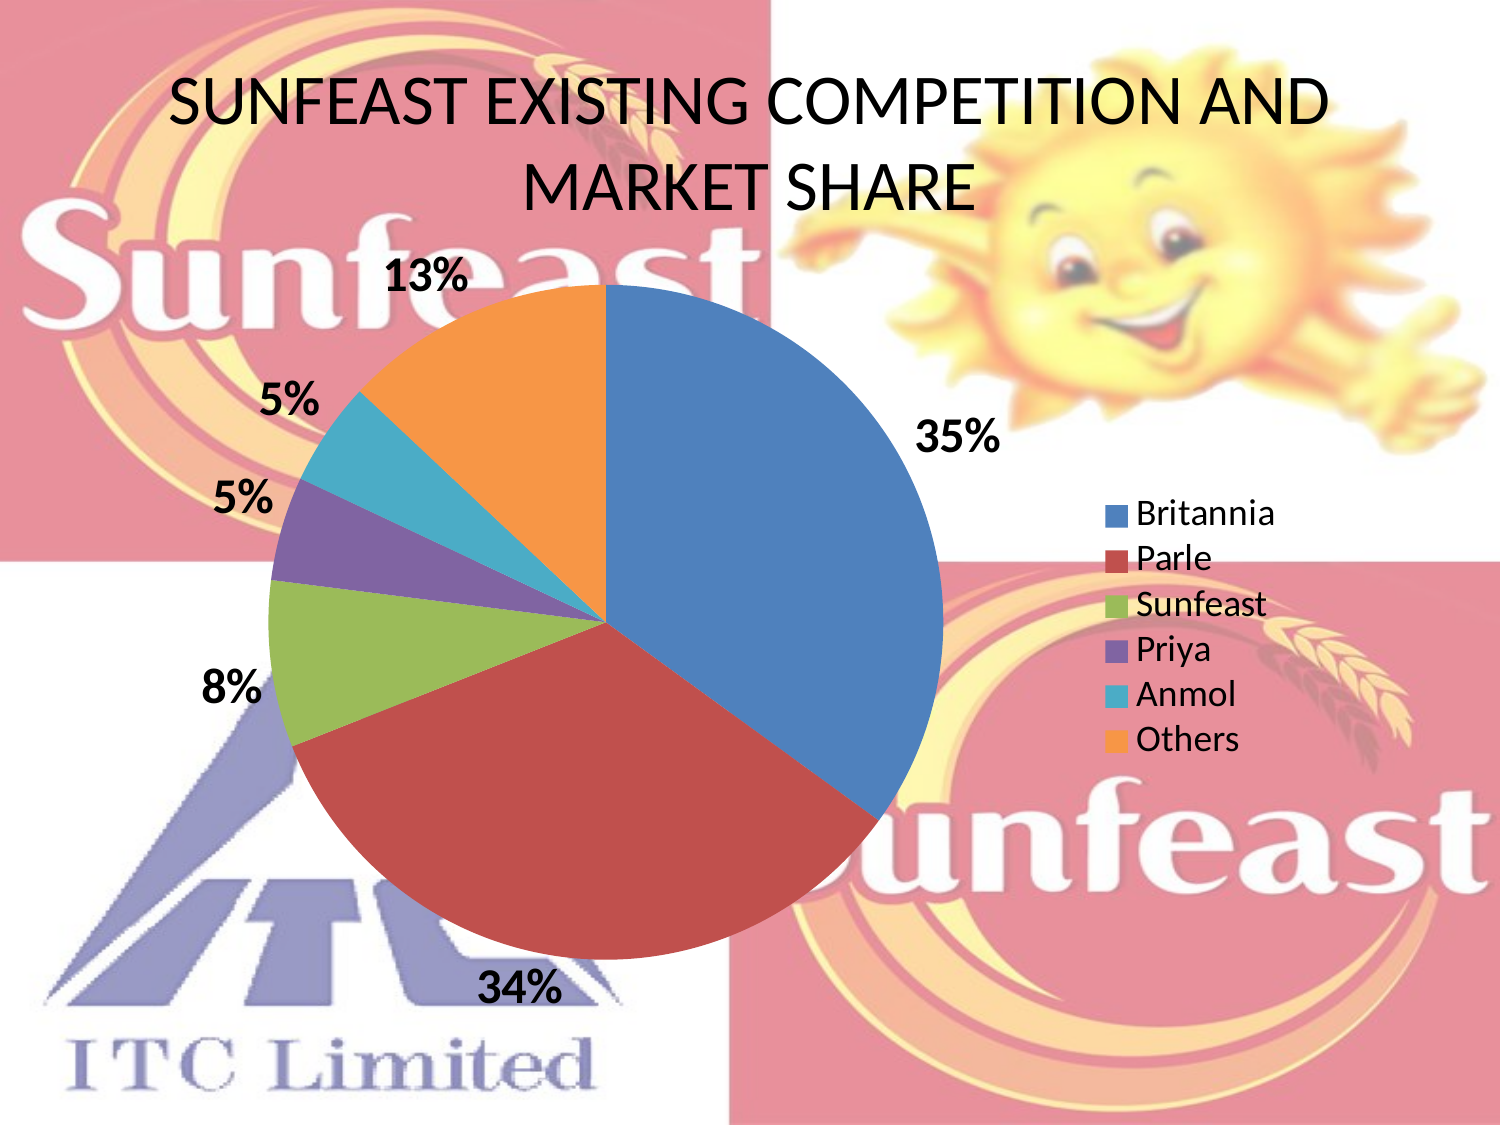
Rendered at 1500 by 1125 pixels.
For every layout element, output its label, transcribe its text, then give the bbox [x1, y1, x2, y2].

title SUNFEAST EXISTING COMPETITION AND MARKET SHARE [75, 45, 1425, 233]
chart [124, 224, 1301, 1034]
